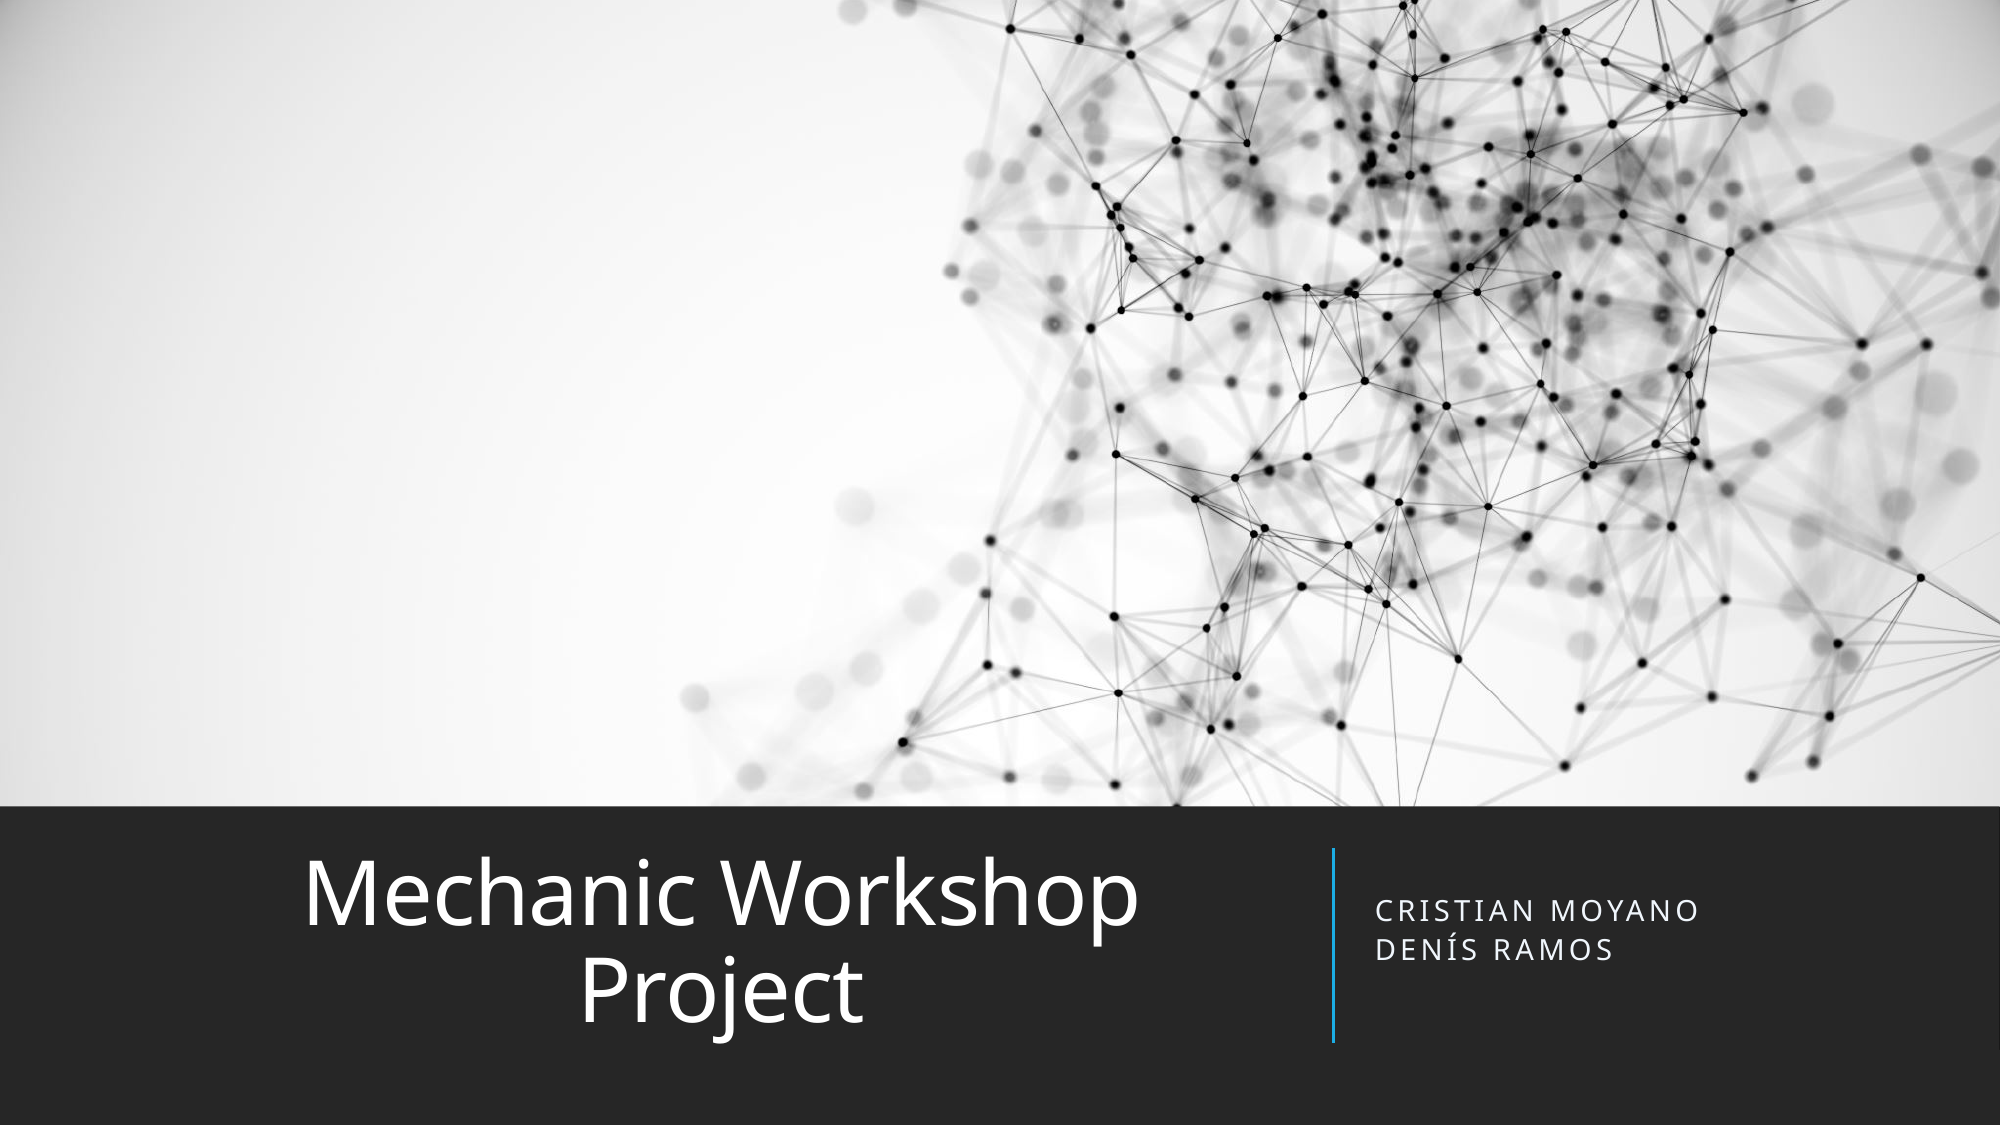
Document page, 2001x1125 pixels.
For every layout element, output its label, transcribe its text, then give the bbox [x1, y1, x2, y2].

text_box [0, 813, 2000, 1125]
title Mechanic Workshop Project [135, 840, 1307, 1050]
subtitle Cristian Moyano DENÍS Ramos [1359, 840, 1865, 1050]
picture [0, 0, 2000, 807]
